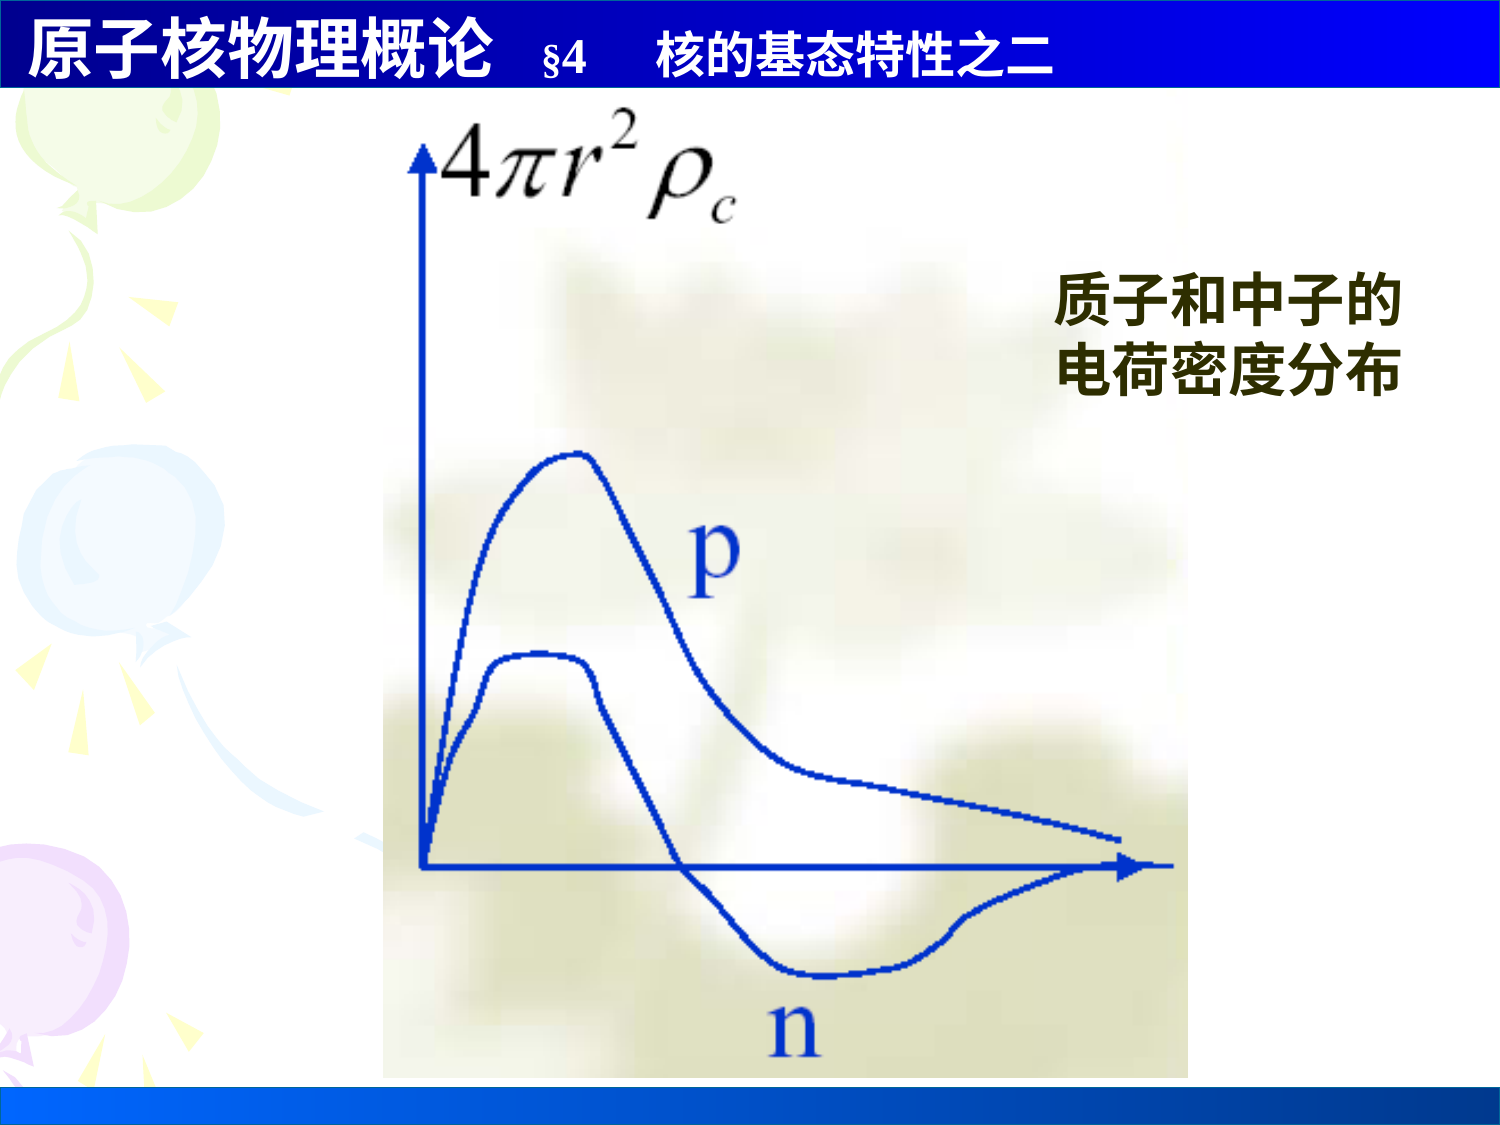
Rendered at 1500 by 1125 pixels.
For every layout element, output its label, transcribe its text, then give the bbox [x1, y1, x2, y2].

picture [383, 90, 1188, 1078]
text_box 质子和中子的电荷密度分布 [1188, 255, 1424, 411]
